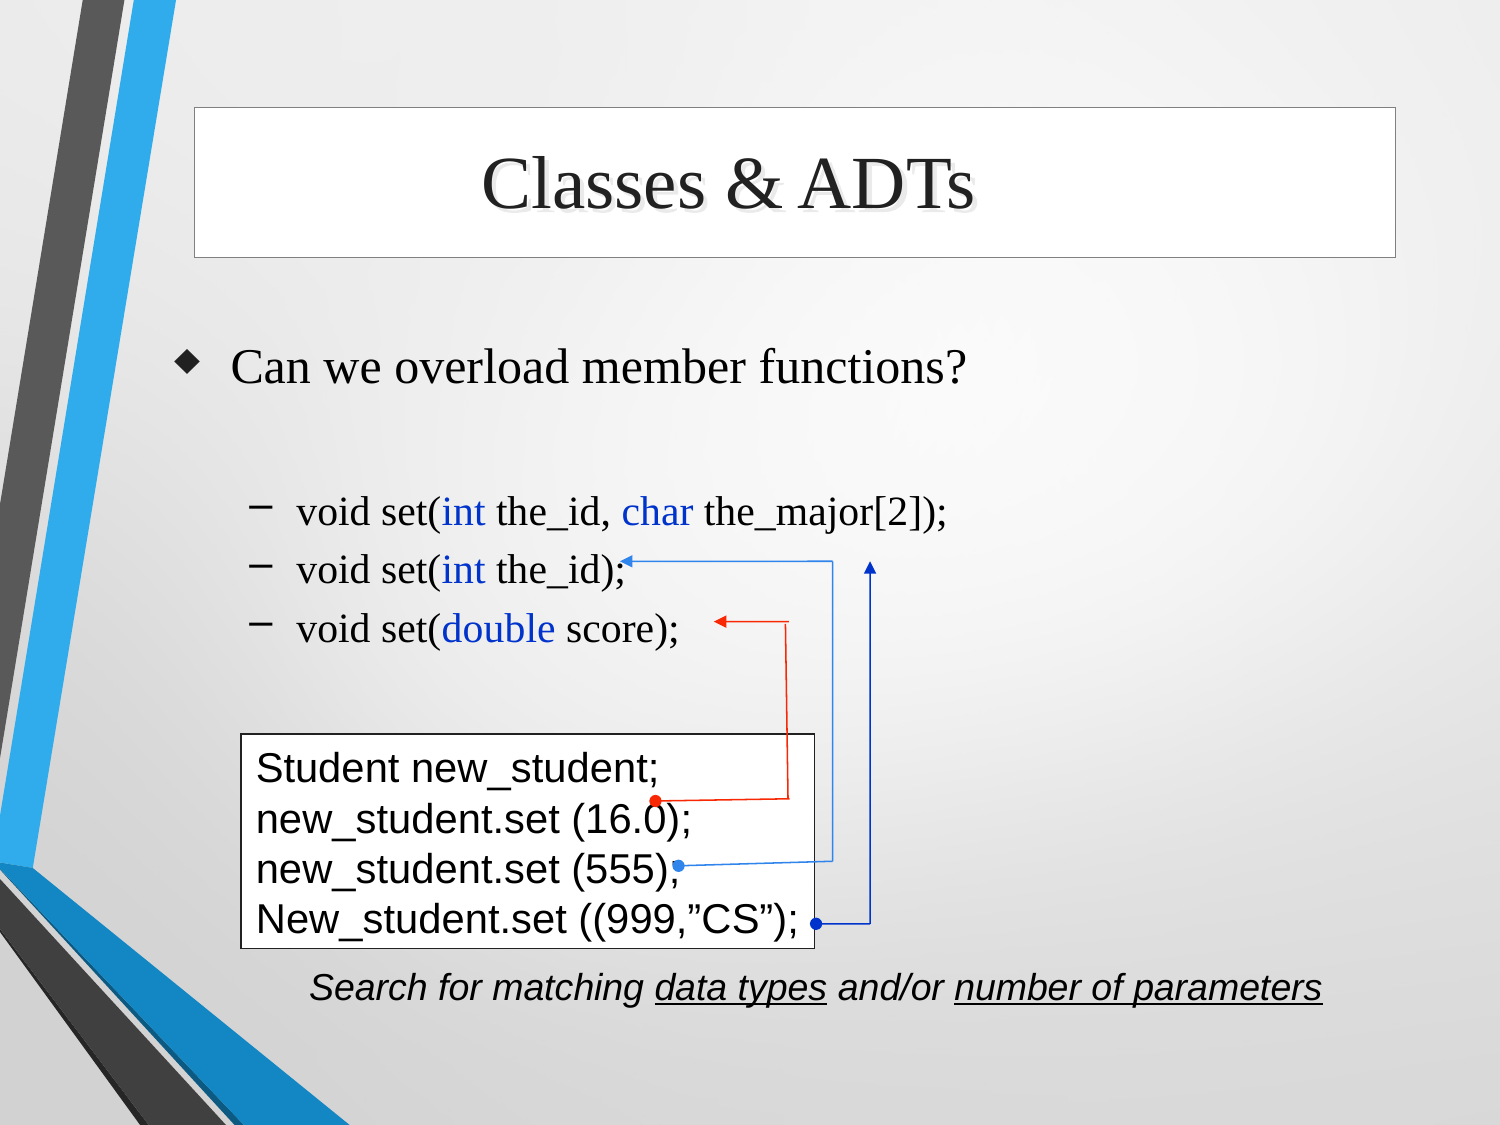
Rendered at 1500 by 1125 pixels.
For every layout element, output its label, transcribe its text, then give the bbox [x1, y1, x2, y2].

text_box [809, 917, 869, 931]
text_box [649, 794, 788, 808]
text_box Classes & ADTs [466, 134, 1326, 231]
text_box [863, 561, 877, 924]
text_box Search for matching data types and/or number of parameters [294, 955, 1338, 1016]
text_box Student new_student; new_student.set (16.0); new_student.set (555); New_student.set ((999,”CS”); [241, 733, 815, 949]
text_box [713, 615, 789, 628]
text_box Can we overload member functions? void set(int the_id, char the_major[2]); void set(int the_id); void set(double score); [159, 326, 1439, 954]
text_box [194, 107, 1396, 258]
text_box [620, 555, 832, 568]
text_box [672, 859, 833, 873]
